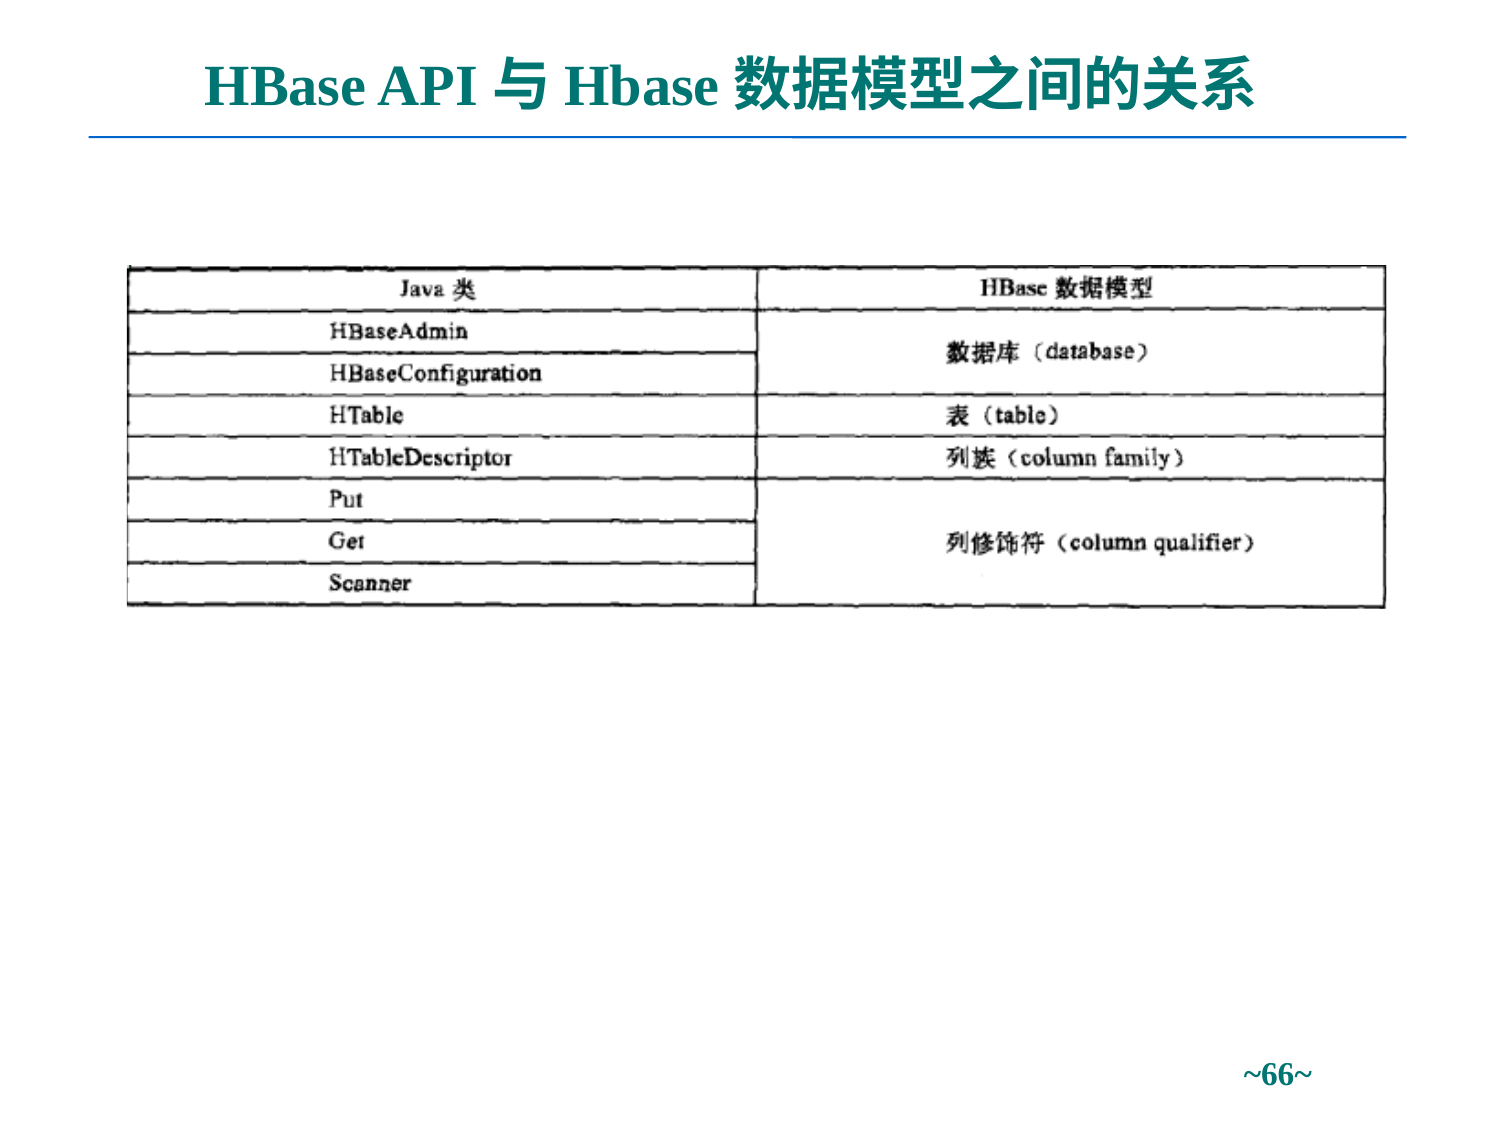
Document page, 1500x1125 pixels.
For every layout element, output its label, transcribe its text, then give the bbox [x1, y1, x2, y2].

picture [126, 265, 1387, 609]
title HBase API与Hbase数据模型之间的关系 [88, 31, 1388, 126]
slide_number ~~ [1149, 1045, 1407, 1096]
